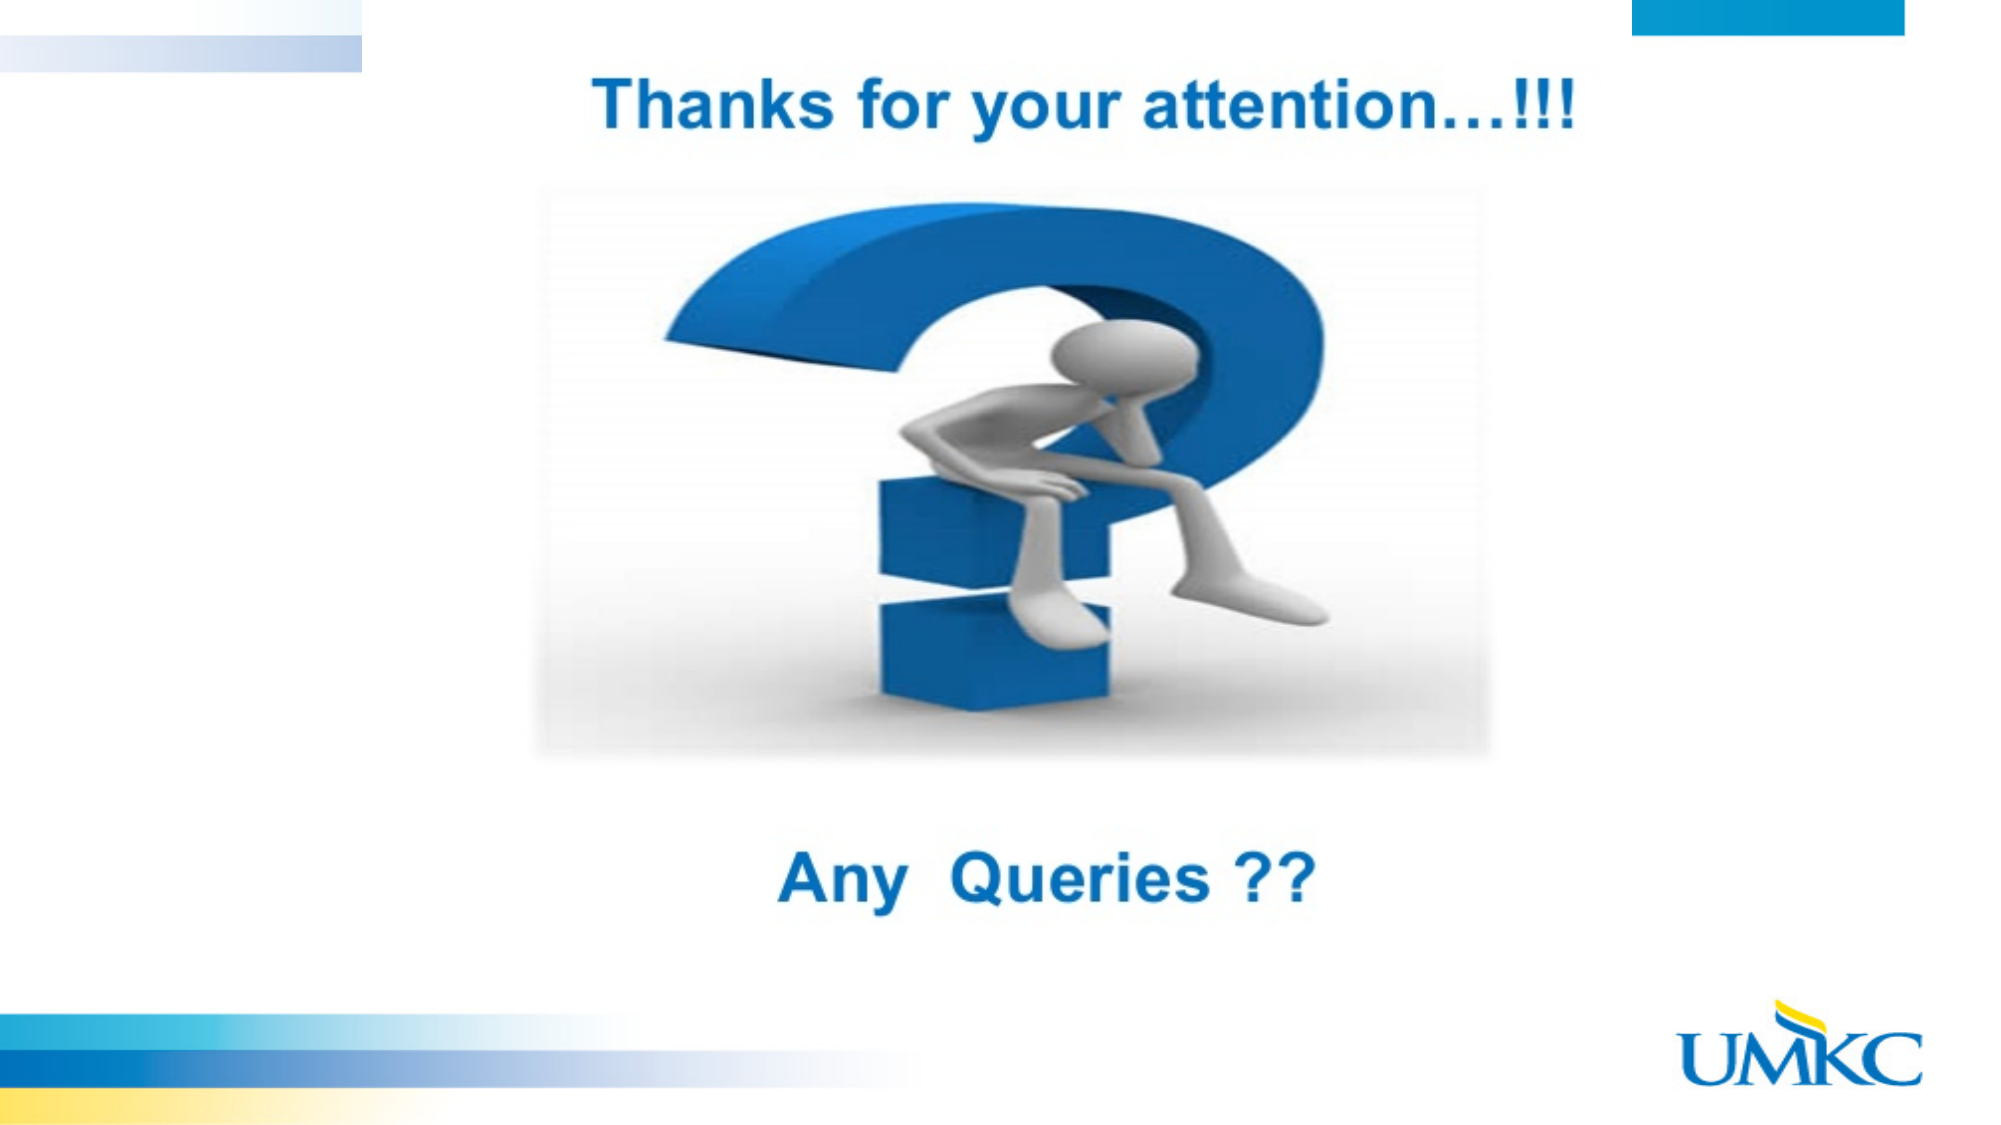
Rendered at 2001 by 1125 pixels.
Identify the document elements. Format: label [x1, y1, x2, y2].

list [362, 0, 1633, 954]
picture [0, 0, 2001, 1125]
